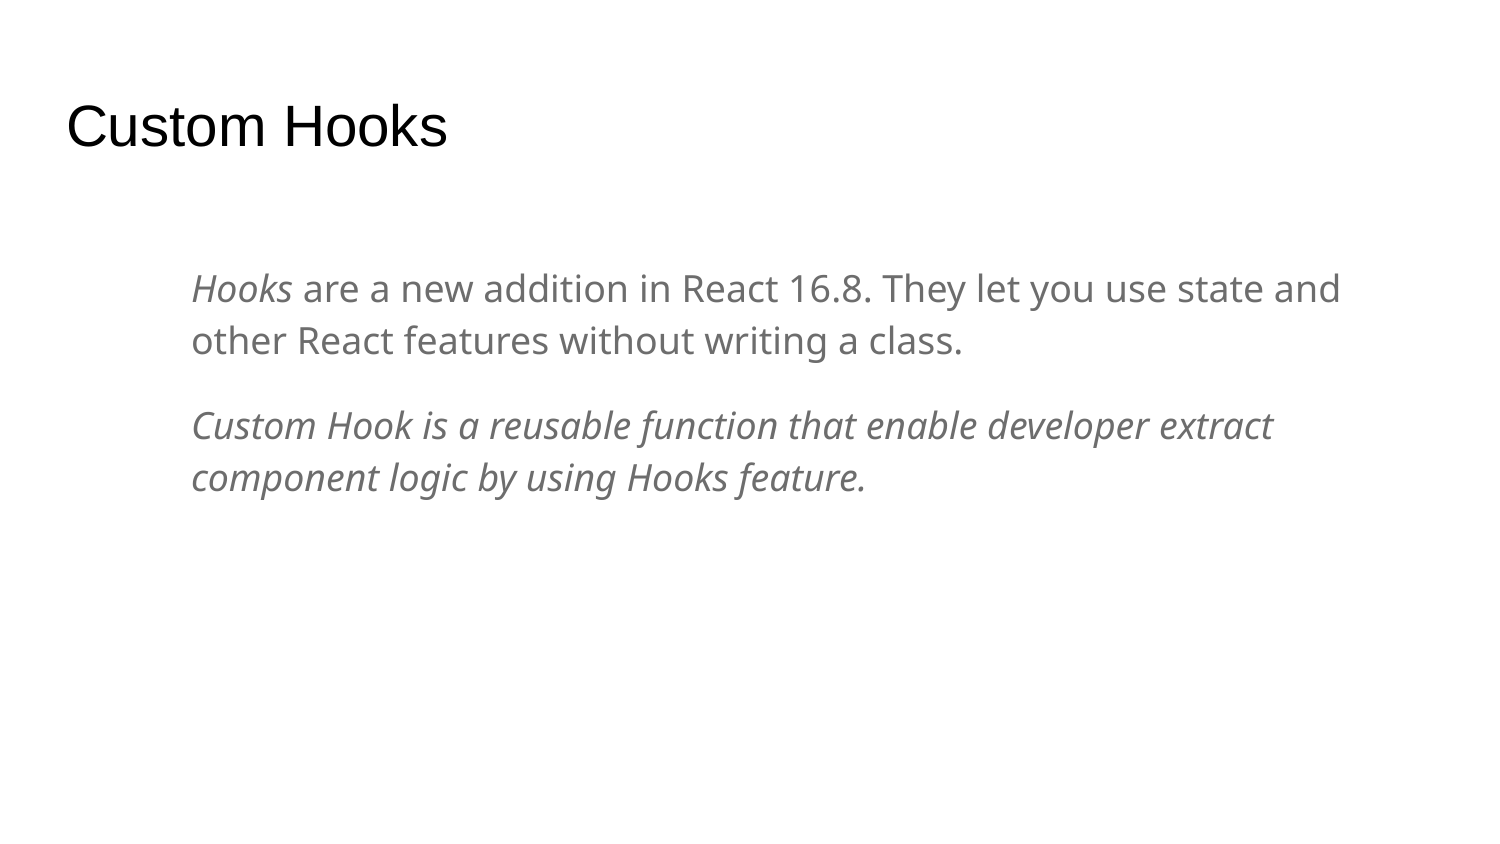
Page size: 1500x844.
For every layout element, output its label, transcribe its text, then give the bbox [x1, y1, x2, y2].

title Custom Hooks [51, 72, 1449, 167]
list Hooks are a new addition in React 16.8. They let you use state and other React features without writing a class. Custom Hook is a reusable function that enable developer extract component logic by using Hooks feature. [176, 243, 1449, 750]
